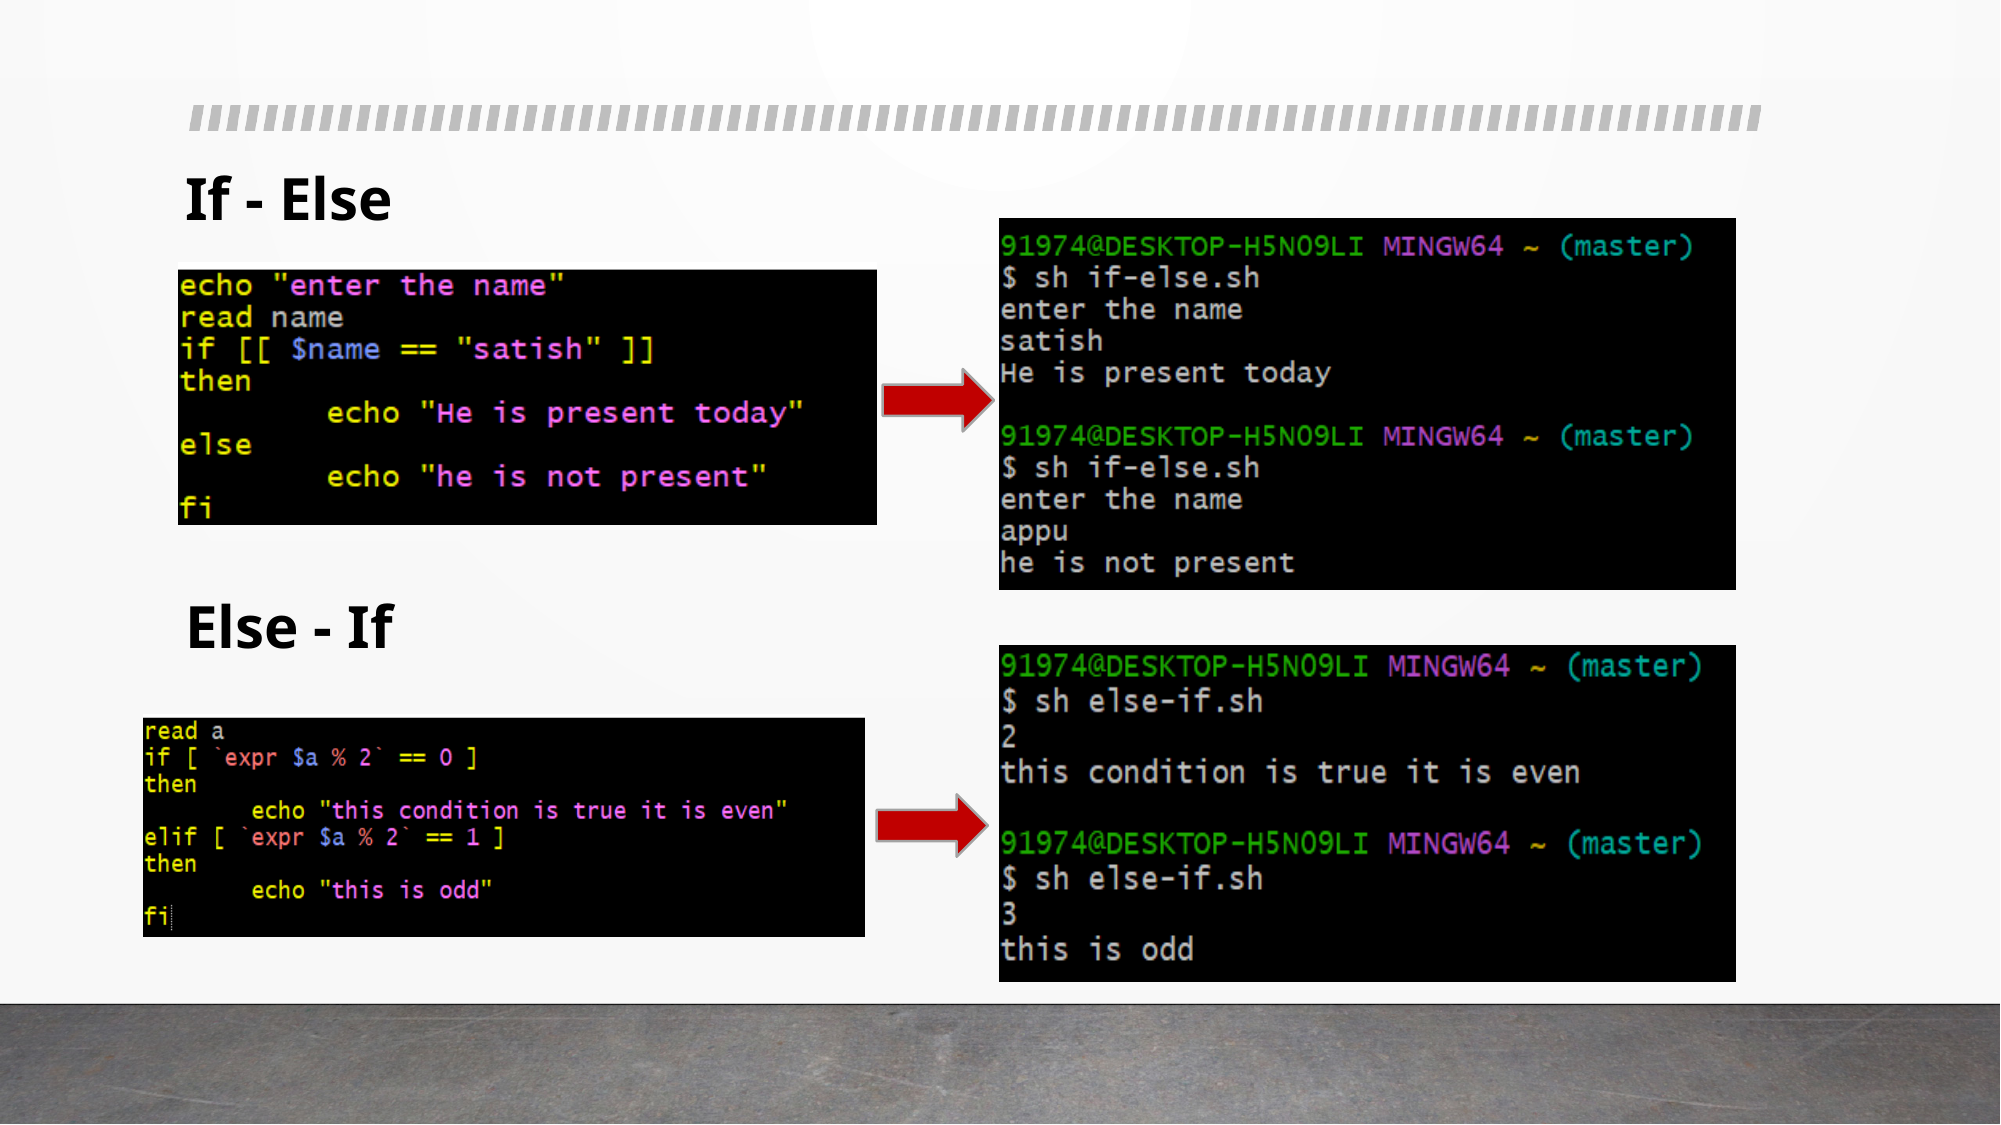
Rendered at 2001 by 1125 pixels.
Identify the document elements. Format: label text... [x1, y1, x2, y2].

picture [0, 1004, 2000, 1124]
text_box [875, 793, 989, 858]
text_box [881, 367, 995, 433]
text_box Else - If [170, 583, 1165, 668]
picture [177, 262, 877, 525]
picture [999, 217, 1737, 590]
picture [143, 714, 865, 937]
picture [999, 644, 1737, 983]
text_box If - Else [170, 155, 1165, 240]
